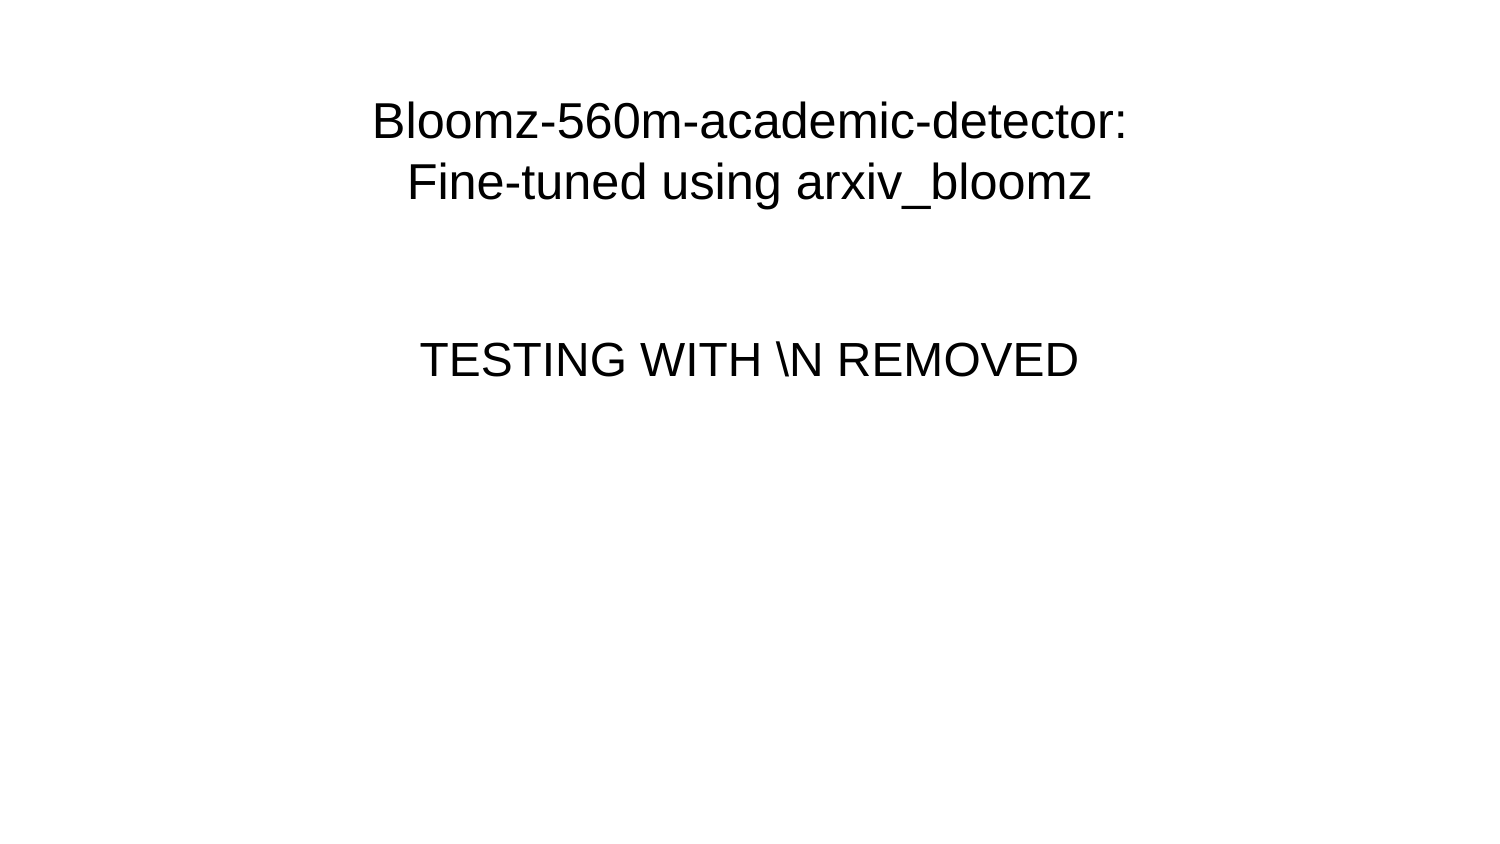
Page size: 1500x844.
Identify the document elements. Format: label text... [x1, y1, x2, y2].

title Bloomz-560m-academic-detector: Fine-tuned using arxiv_bloomz TESTING WITH \N REMOVED [51, 72, 1449, 436]
